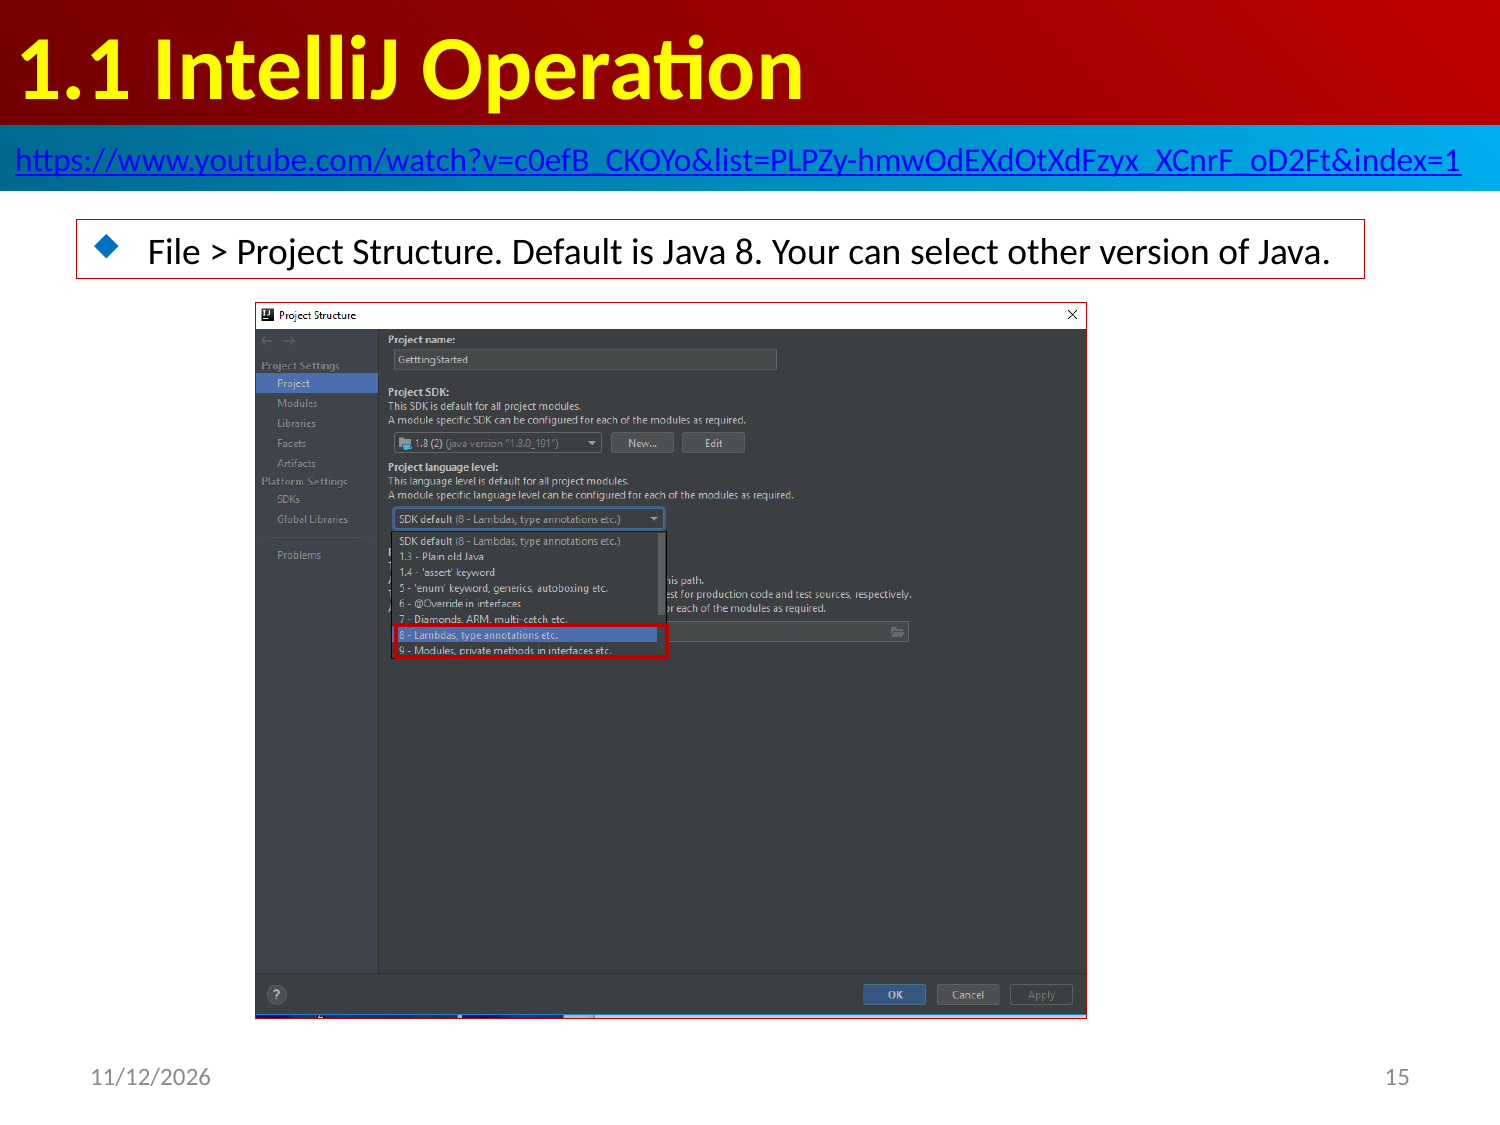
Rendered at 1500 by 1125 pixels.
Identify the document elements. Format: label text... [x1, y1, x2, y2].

subtitle File > Project Structure. Default is Java 8. Your can select other version of Java. [76, 219, 1365, 279]
text_box https://www.youtube.com/watch?v=c0efB_CKOYo&list=PLPZy-hmwOdEXdOtXdFzyx_XCnrF_oD2Ft&index=1 [0, 125, 1500, 191]
picture [255, 302, 1087, 1019]
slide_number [75, 1042, 425, 1109]
slide_number 15 [1074, 1042, 1425, 1109]
title 1.1 IntelliJ Operation [0, 0, 1500, 125]
